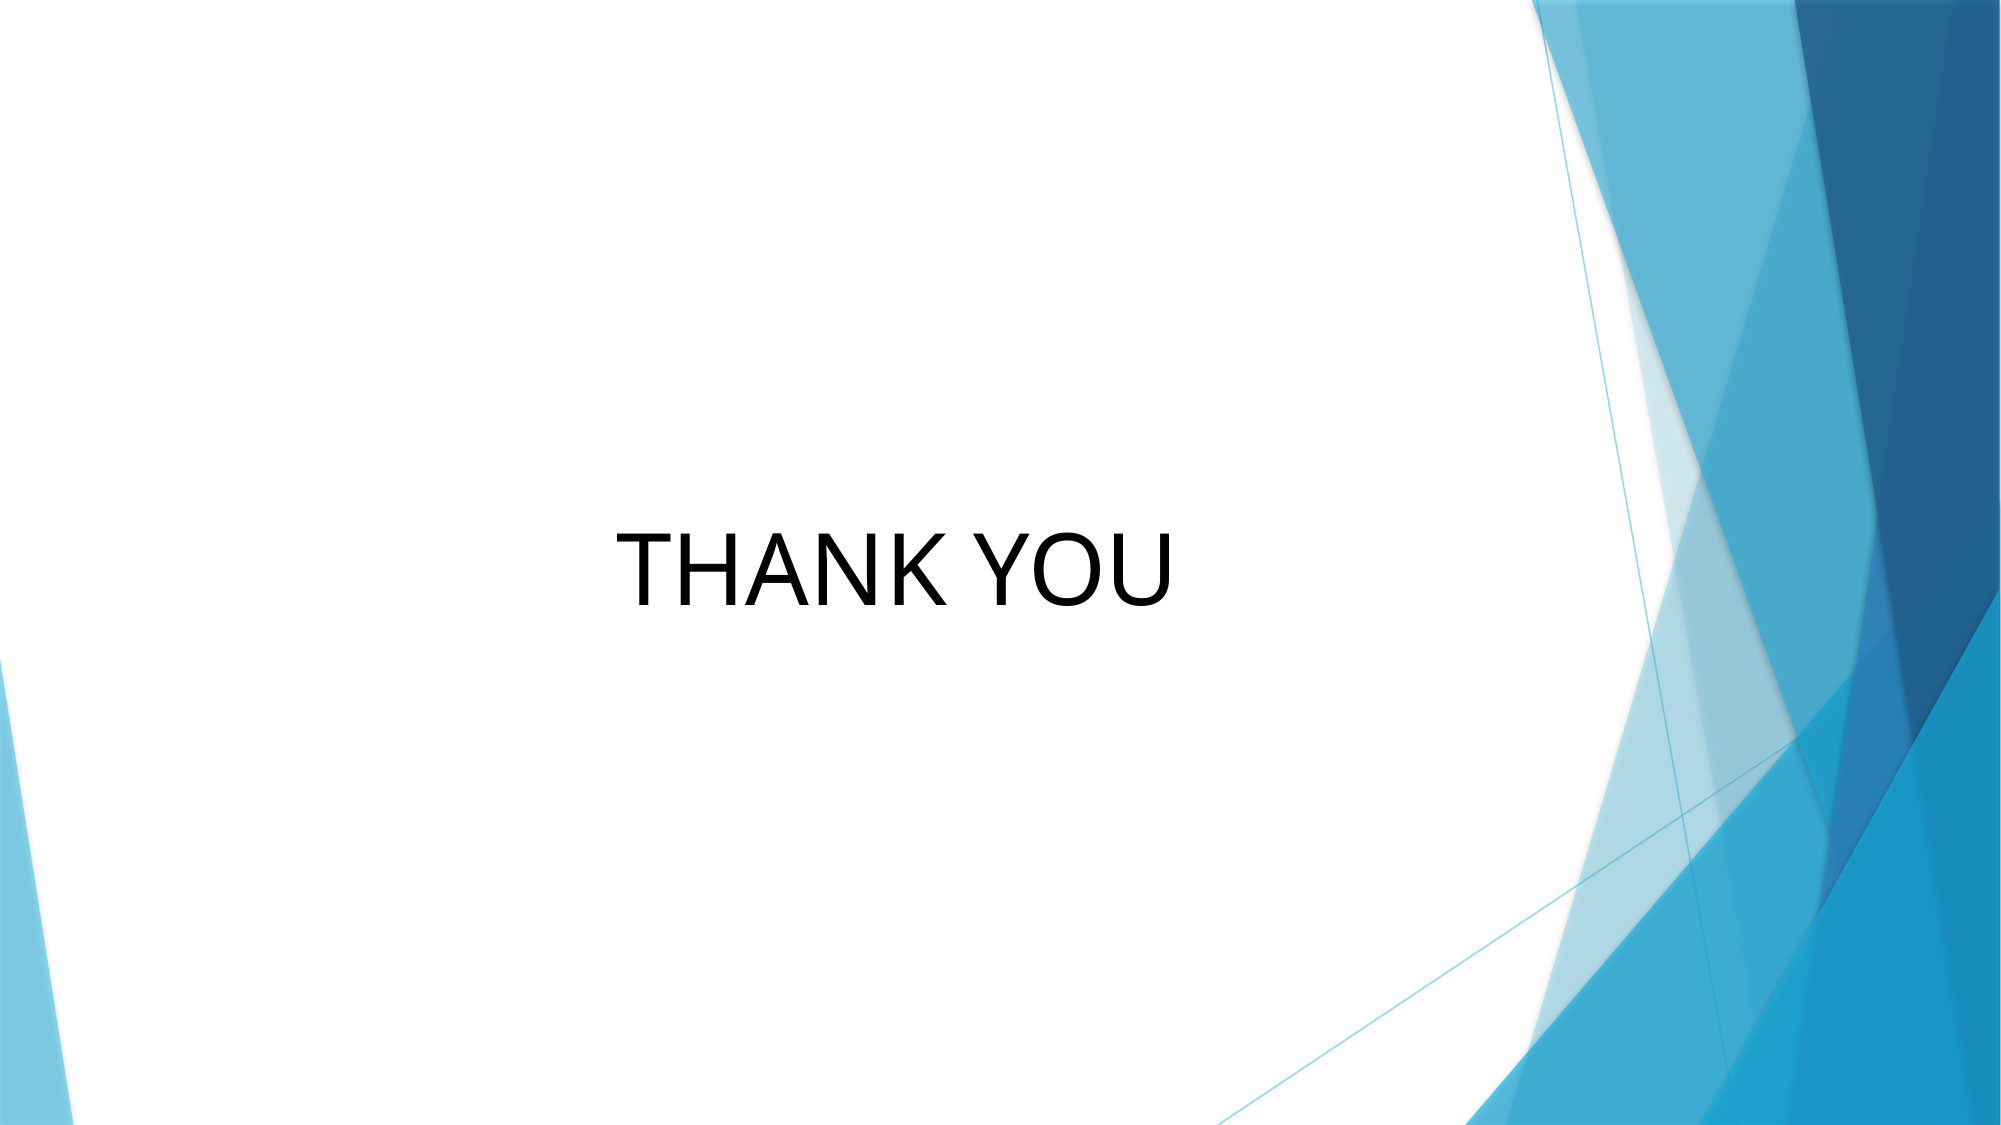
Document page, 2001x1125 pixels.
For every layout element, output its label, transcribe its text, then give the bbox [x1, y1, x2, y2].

text_box THANK YOU [601, 497, 1623, 633]
